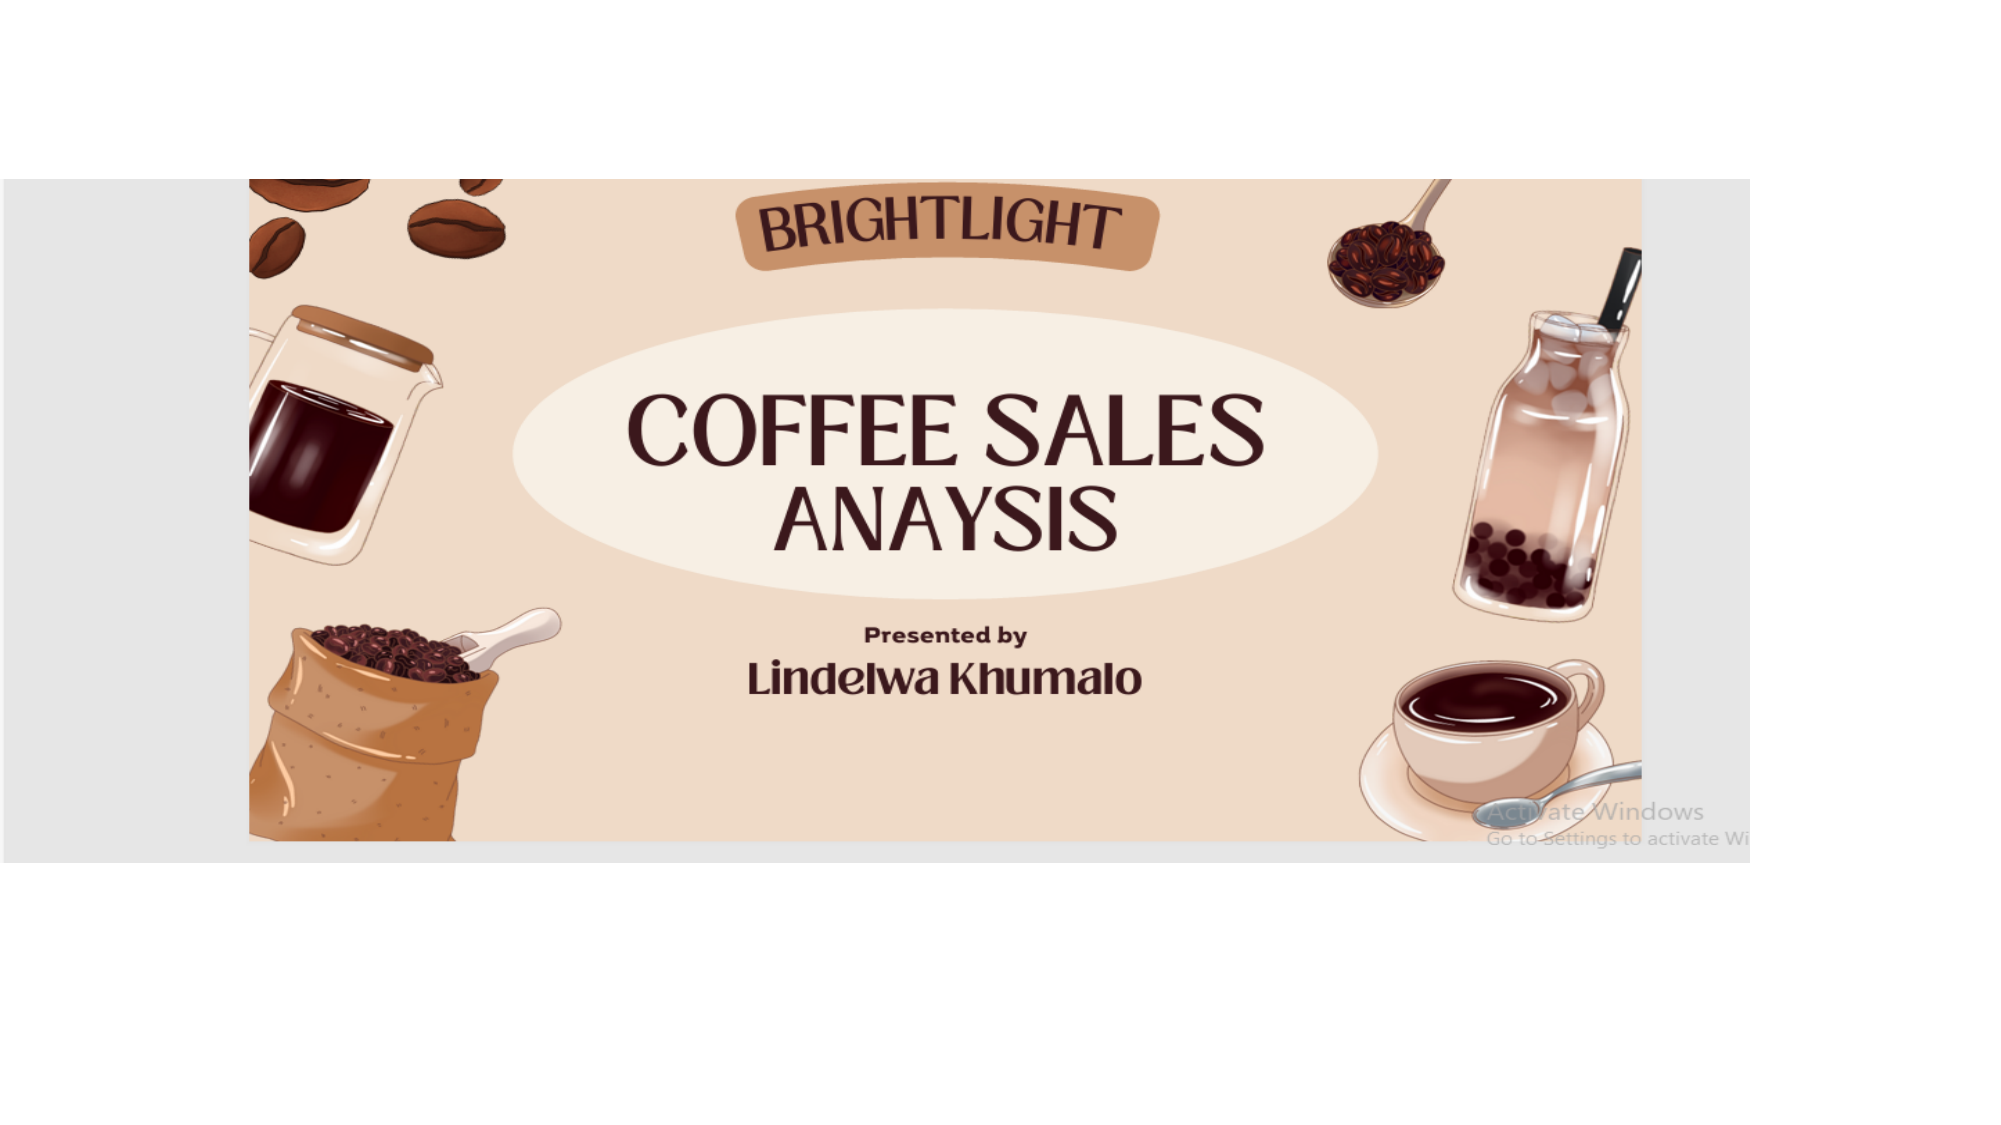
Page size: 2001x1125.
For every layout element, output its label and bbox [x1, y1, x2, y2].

picture [0, 179, 1750, 863]
